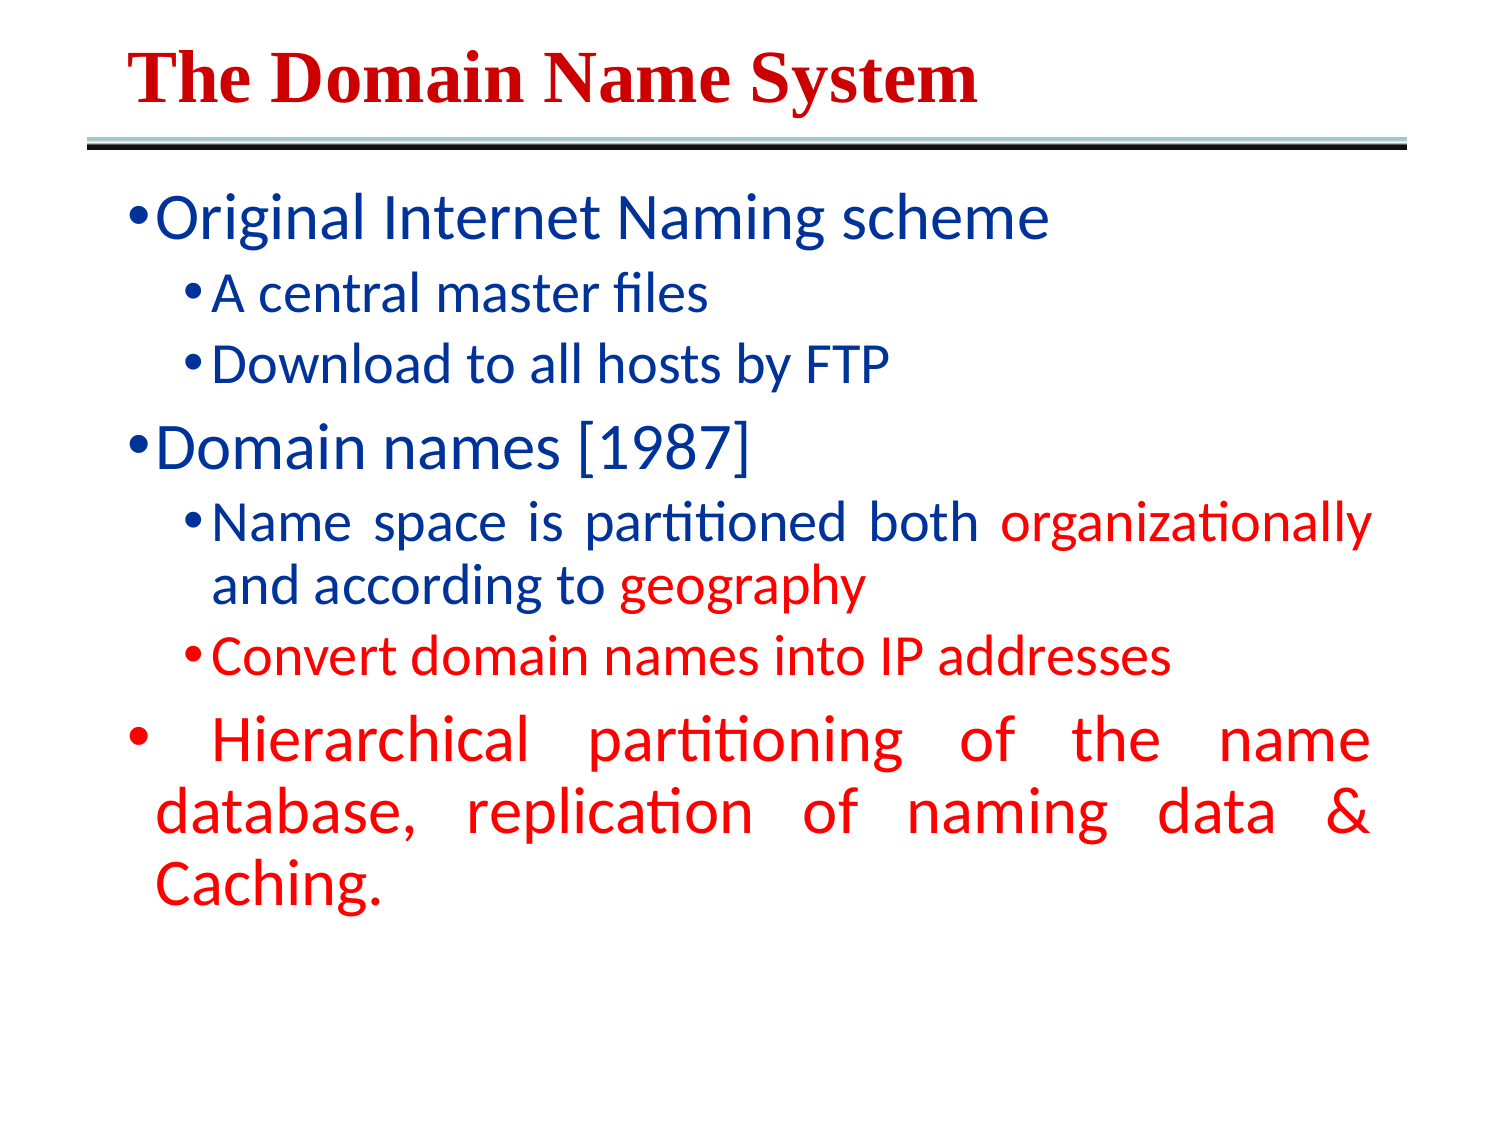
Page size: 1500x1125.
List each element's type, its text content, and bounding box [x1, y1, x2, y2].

picture [87, 137, 1407, 150]
text_box The Domain Name System [112, 20, 1388, 125]
list Original Internet Naming scheme A central master files Download to all hosts by FTP Domain names [1987] Name space is partitioned both organizationally and according to geography Convert domain names into IP addresses Hierarchical partitioning of the name database, replication of naming data & Caching. [112, 174, 1388, 1047]
